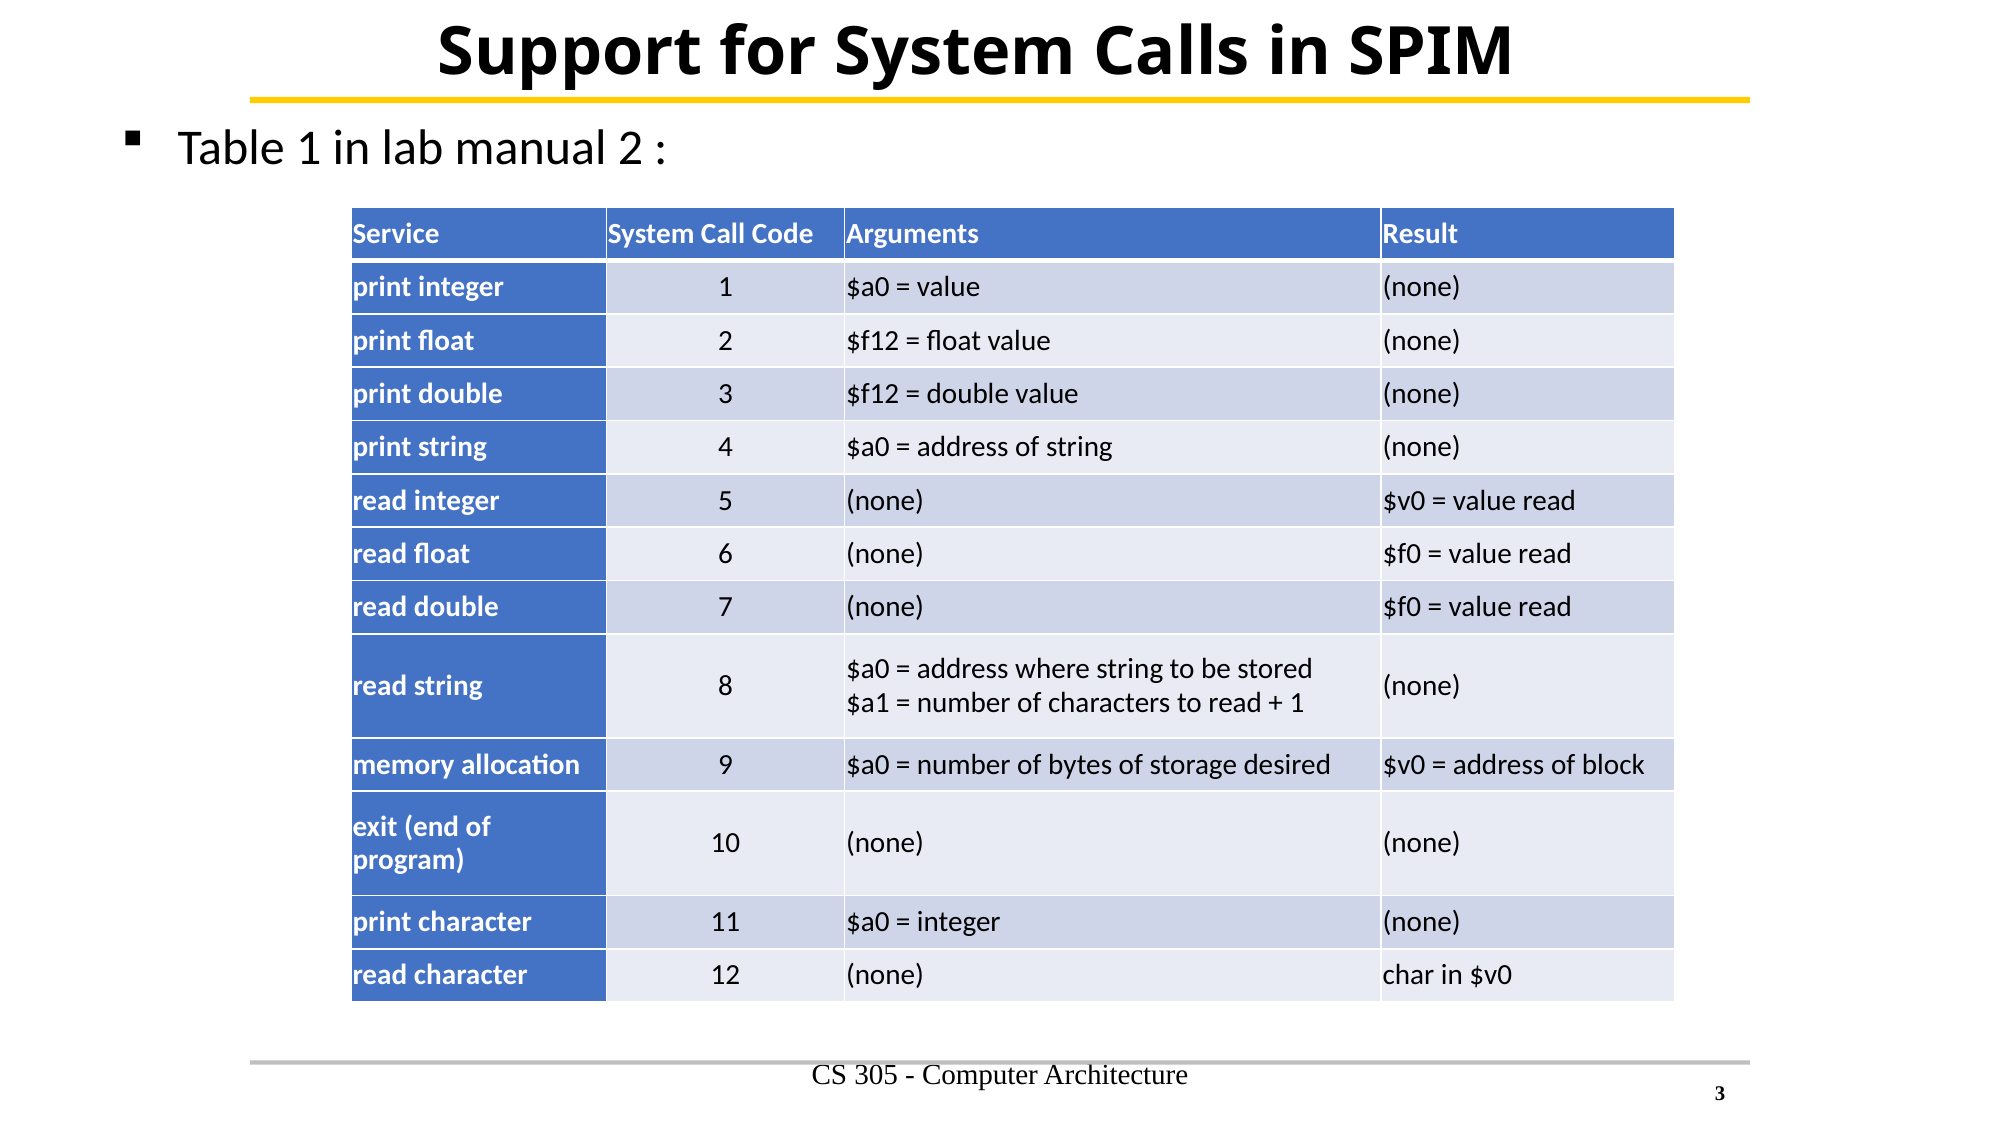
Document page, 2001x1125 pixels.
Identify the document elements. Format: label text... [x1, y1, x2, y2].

table_cell 5 [607, 475, 844, 526]
table_cell 8 [607, 635, 844, 737]
table_cell $a0 = integer [845, 896, 1380, 948]
table_cell 2 [607, 315, 844, 366]
table_cell (none) [845, 950, 1380, 1001]
table_cell (none) [1382, 896, 1674, 948]
table_cell 9 [607, 739, 844, 790]
table_cell $v0 = address of block [1382, 739, 1674, 790]
table_cell print float [352, 315, 606, 366]
table_cell $v0 = value read [1382, 475, 1674, 526]
table_cell 3 [607, 368, 844, 420]
table_cell print integer [352, 263, 606, 313]
table_cell print character [352, 896, 606, 948]
table_cell $a0 = number of bytes of storage desired [845, 739, 1380, 790]
table_cell (none) [1382, 263, 1674, 313]
table_cell (none) [845, 792, 1380, 895]
table_cell 10 [607, 792, 844, 895]
table_cell 1 [607, 263, 844, 313]
table_cell 11 [607, 896, 844, 948]
table_cell $a0 = address where string to be stored $a1 = number of characters to read + 1 [845, 635, 1380, 737]
table_cell read string [352, 635, 606, 737]
table_cell $f12 = double value [845, 368, 1380, 420]
table_cell 7 [607, 581, 844, 633]
table_cell $a0 = value [845, 263, 1380, 313]
text_box Table 1 in lab manual 2 : [106, 107, 1898, 242]
table_header Result [1382, 208, 1674, 258]
table_cell (none) [845, 475, 1380, 526]
table_cell exit (end of program) [352, 792, 606, 895]
table_cell $a0 = address of string [845, 421, 1380, 473]
table_cell (none) [1382, 792, 1674, 895]
table_header Arguments [845, 208, 1380, 258]
table_cell read character [352, 950, 606, 1001]
table_cell $f0 = value read [1382, 581, 1674, 633]
table_cell (none) [845, 528, 1380, 580]
table_cell char in $v0 [1382, 950, 1674, 1001]
table_cell read integer [352, 475, 606, 526]
table_cell read double [352, 581, 606, 633]
table_cell $f0 = value read [1382, 528, 1674, 580]
table_cell $f12 = float value [845, 315, 1380, 366]
table_cell (none) [1382, 421, 1674, 473]
text_box Support for System Calls in SPIM [279, 20, 1675, 75]
table_header Service [352, 208, 606, 258]
table_cell (none) [845, 581, 1380, 633]
table_cell read float [352, 528, 606, 580]
table_cell 4 [607, 421, 844, 473]
text_box 3 [1624, 1074, 1775, 1110]
table_cell (none) [1382, 315, 1674, 366]
table_cell 12 [607, 950, 844, 1001]
table_cell print double [352, 368, 606, 420]
table_cell 6 [607, 528, 844, 580]
table_cell memory allocation [352, 739, 606, 790]
table_cell (none) [1382, 368, 1674, 420]
table_cell (none) [1382, 635, 1674, 737]
footer CS 305 - Computer Architecture [662, 1042, 1338, 1103]
table_cell print string [352, 421, 606, 473]
table_header System Call Code [607, 208, 844, 258]
